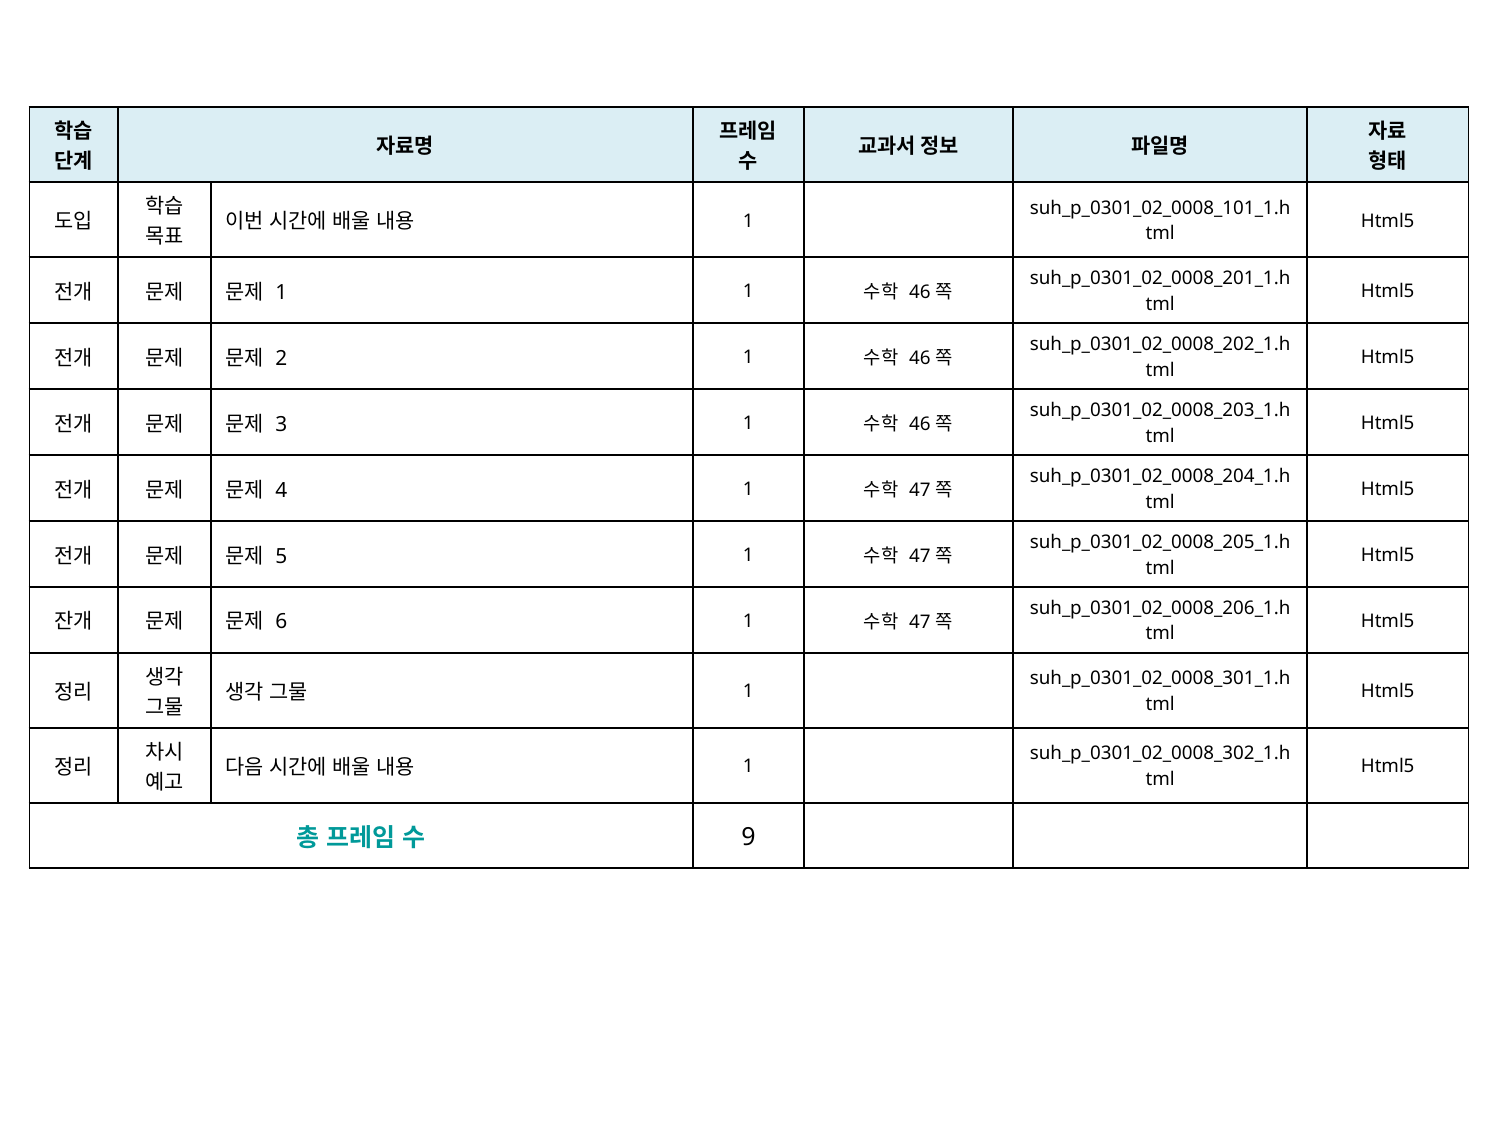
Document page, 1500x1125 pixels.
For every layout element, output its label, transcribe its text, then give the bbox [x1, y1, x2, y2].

table_cell suh_p_0301_02_0008_302_1.html [1014, 729, 1306, 802]
table_cell [1308, 804, 1468, 867]
table_cell 수학 47쪽 [805, 522, 1012, 586]
table_cell Html5 [1308, 522, 1468, 586]
table_cell 문제 [119, 588, 210, 652]
table_cell 1 [694, 390, 803, 454]
table_cell [805, 729, 1012, 802]
table_cell 문제 [119, 522, 210, 586]
table_cell 전개 [30, 456, 117, 520]
table_cell 전개 [30, 324, 117, 388]
table_cell 총 프레임 수 [30, 804, 692, 867]
table_cell 정리 [30, 729, 117, 802]
table_cell 잔개 [30, 588, 117, 652]
table_cell suh_p_0301_02_0008_206_1.html [1014, 588, 1306, 652]
table_header 자료 형태 [1308, 108, 1468, 181]
table_cell 문제 2 [212, 324, 692, 388]
table_cell 1 [694, 522, 803, 586]
table_cell 도입 [30, 183, 117, 256]
table_cell 문제 [119, 456, 210, 520]
table_cell Html5 [1308, 390, 1468, 454]
table_cell [805, 804, 1012, 867]
table_cell 문제 [119, 258, 210, 322]
table_cell Html5 [1308, 588, 1468, 652]
table_cell Html5 [1308, 654, 1468, 727]
table_cell [805, 654, 1012, 727]
table_cell 문제 [119, 324, 210, 388]
table_header 프레임 수 [694, 108, 803, 181]
table_cell 수학 47쪽 [805, 588, 1012, 652]
table_cell Html5 [1308, 324, 1468, 388]
table_cell 1 [694, 654, 803, 727]
table_cell 1 [694, 588, 803, 652]
table_header 파일명 [1014, 108, 1306, 181]
table_cell suh_p_0301_02_0008_201_1.html [1014, 258, 1306, 322]
table_cell 생각 그물 [212, 654, 692, 727]
table_cell 차시 예고 [119, 729, 210, 802]
table_cell [1014, 804, 1306, 867]
table_cell Html5 [1308, 258, 1468, 322]
table_cell suh_p_0301_02_0008_205_1.html [1014, 522, 1306, 586]
table_cell 1 [694, 258, 803, 322]
table_cell suh_p_0301_02_0008_203_1.html [1014, 390, 1306, 454]
table_header 학습 단계 [30, 108, 117, 181]
table_cell 문제 5 [212, 522, 692, 586]
table_cell 학습 목표 [119, 183, 210, 256]
table_cell 다음 시간에 배울 내용 [212, 729, 692, 802]
table_cell 1 [694, 729, 803, 802]
table_cell 1 [694, 324, 803, 388]
table_cell suh_p_0301_02_0008_301_1.html [1014, 654, 1306, 727]
table_cell 1 [694, 456, 803, 520]
table_cell 문제 4 [212, 456, 692, 520]
table_cell 수학 46쪽 [805, 390, 1012, 454]
table_cell [805, 183, 1012, 256]
table_cell 전개 [30, 258, 117, 322]
table_cell Html5 [1308, 456, 1468, 520]
table_cell 전개 [30, 390, 117, 454]
table_header 교과서 정보 [805, 108, 1012, 181]
table_cell suh_p_0301_02_0008_204_1.html [1014, 456, 1306, 520]
table_cell 문제 6 [212, 588, 692, 652]
table_cell Html5 [1308, 729, 1468, 802]
table_cell 1 [694, 183, 803, 256]
table_cell 생각 그물 [119, 654, 210, 727]
table_cell 수학 47쪽 [805, 456, 1012, 520]
table_cell 이번 시간에 배울 내용 [212, 183, 692, 256]
table_cell 수학 46쪽 [805, 258, 1012, 322]
table_cell 정리 [30, 654, 117, 727]
table_cell Html5 [1308, 183, 1468, 256]
table_header 자료명 [119, 108, 692, 181]
table_cell 문제 3 [212, 390, 692, 454]
table_cell 문제 [119, 390, 210, 454]
table_cell 문제 1 [212, 258, 692, 322]
table_cell 수학 46쪽 [805, 324, 1012, 388]
table_cell 9 [694, 804, 803, 867]
table_cell 전개 [30, 522, 117, 586]
table_cell suh_p_0301_02_0008_202_1.html [1014, 324, 1306, 388]
table_cell suh_p_0301_02_0008_101_1.html [1014, 183, 1306, 256]
